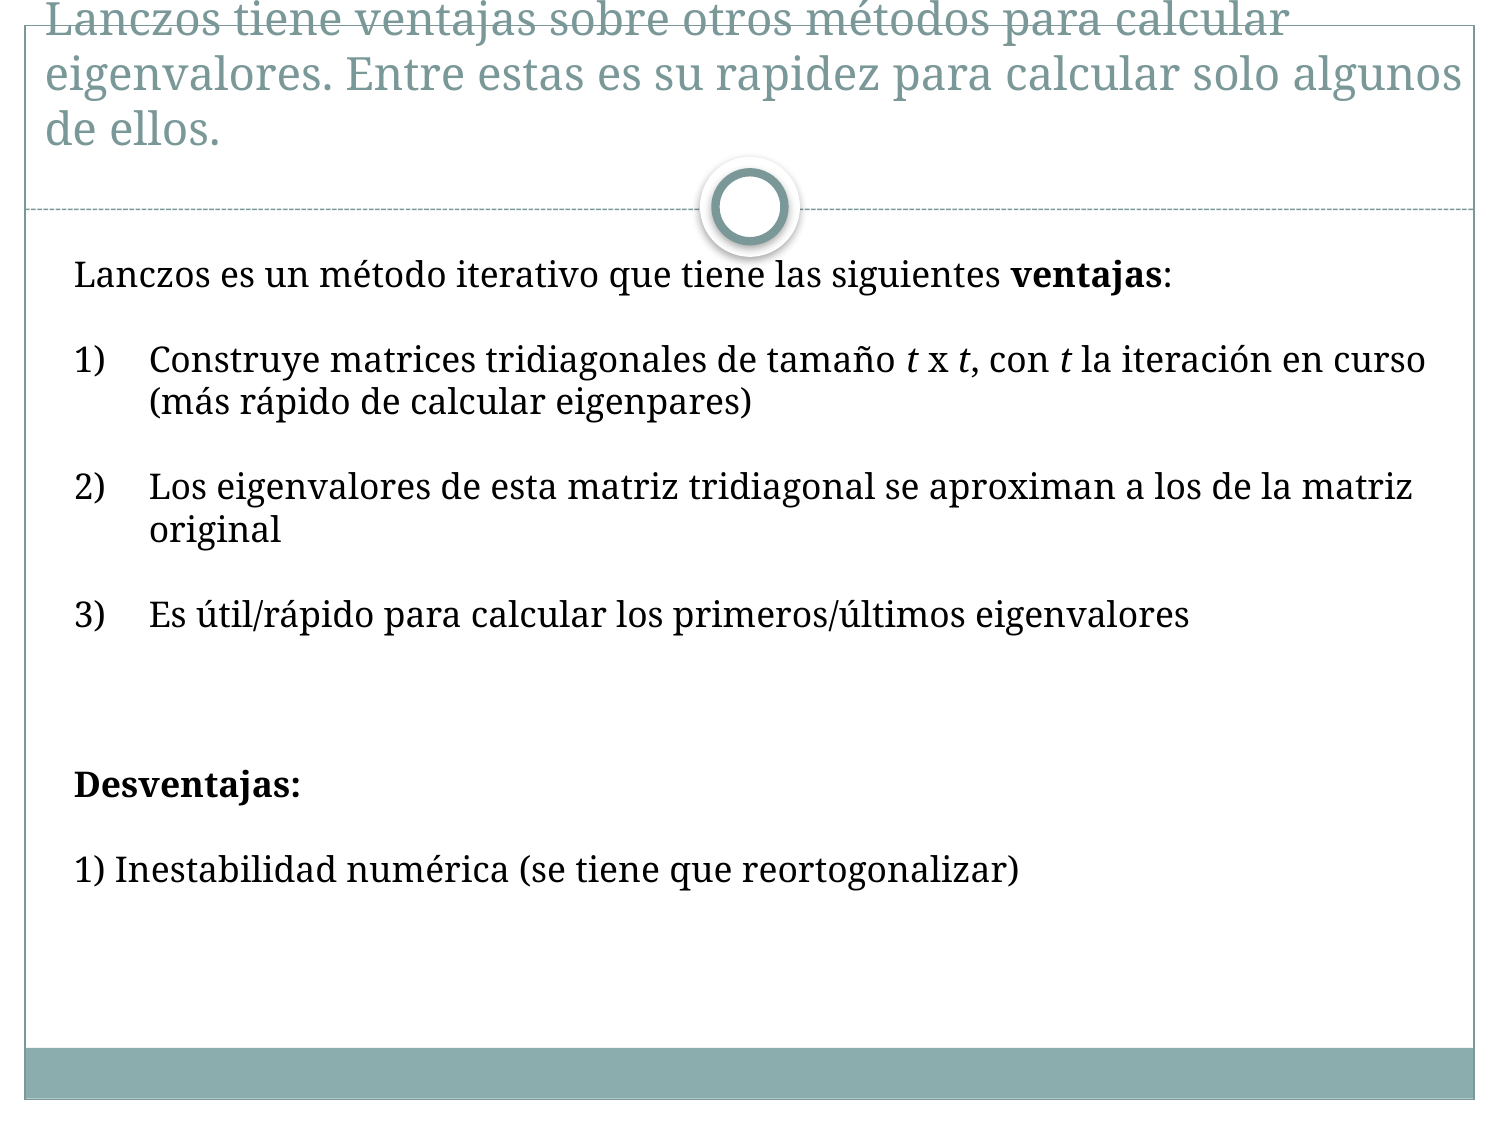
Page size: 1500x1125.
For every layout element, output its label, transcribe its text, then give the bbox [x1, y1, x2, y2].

text_box Lanczos es un método iterativo que tiene las siguientes ventajas: Construye matrices tridiagonales de tamaño t x t, con t la iteración en curso (más rápido de calcular eigenpares) Los eigenvalores de esta matriz tridiagonal se aproximan a los de la matriz original Es útil/rápido para calcular los primeros/últimos eigenvalores Desventajas: 1) Inestabilidad numérica (se tiene que reortogonalizar) [59, 244, 1450, 897]
title Lanczos tiene ventajas sobre otros métodos para calcular eigenvalores. Entre estas es su rapidez para calcular solo algunos de ellos. [29, 37, 1500, 162]
